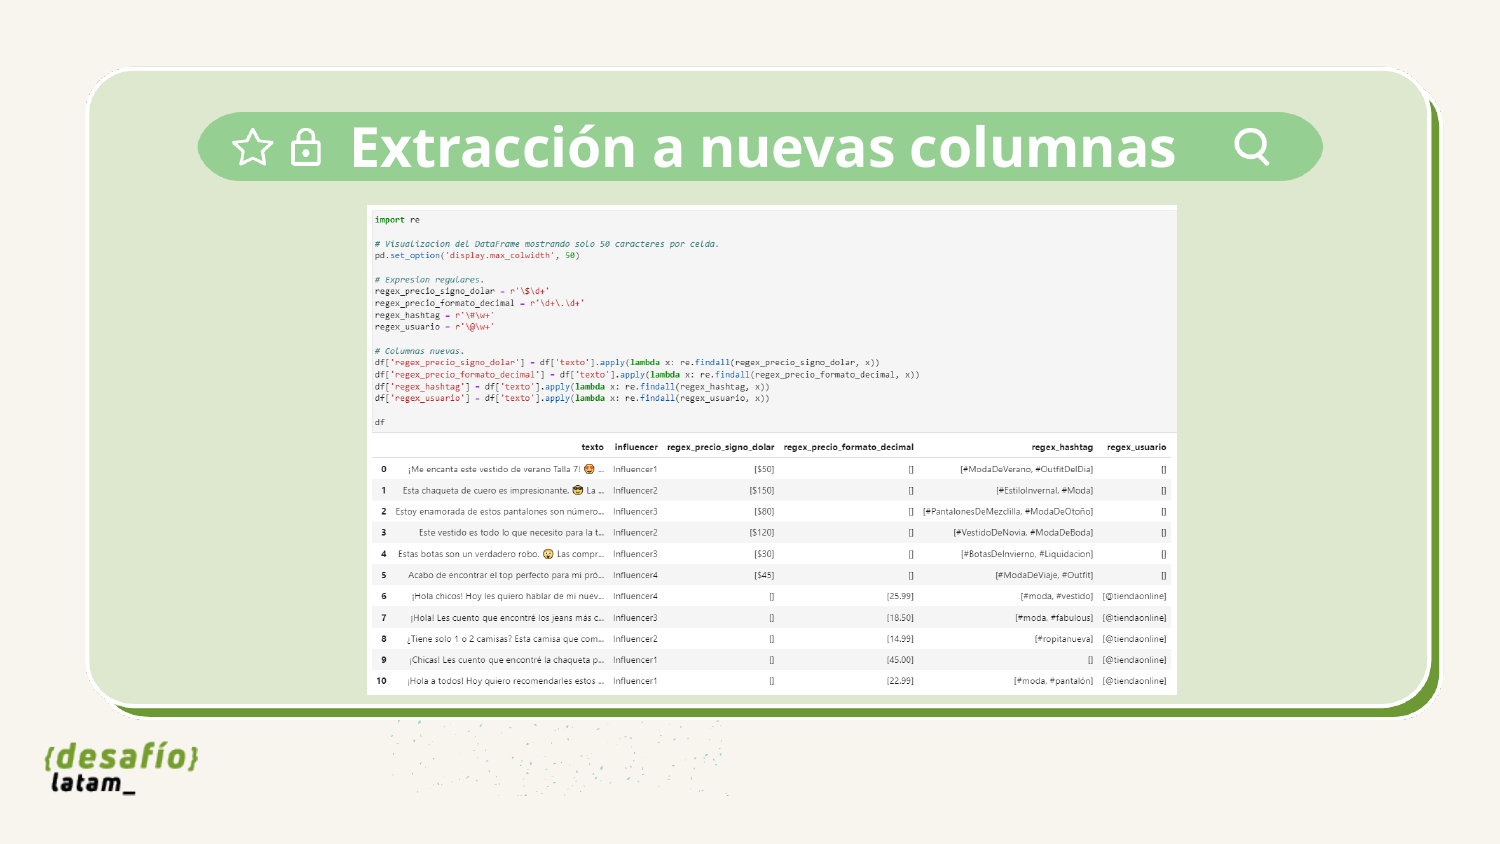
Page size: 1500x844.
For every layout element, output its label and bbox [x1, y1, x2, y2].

picture [44, 36, 1465, 796]
